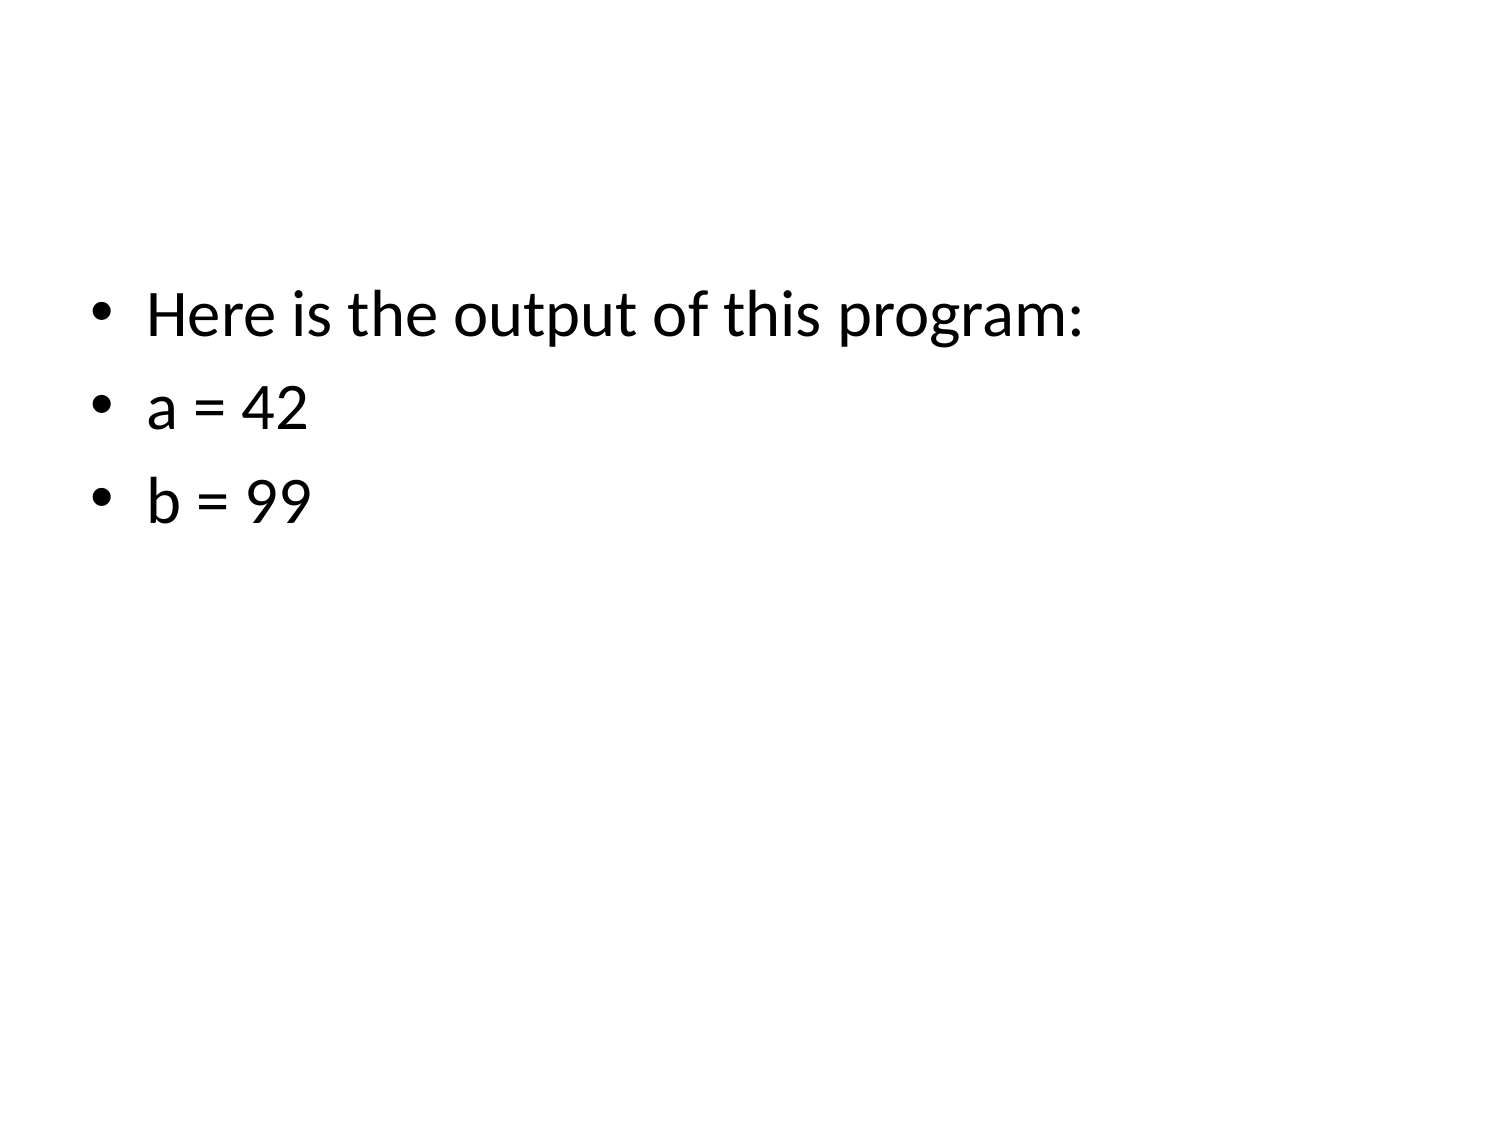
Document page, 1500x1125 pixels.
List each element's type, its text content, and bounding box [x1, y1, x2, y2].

list Here is the output of this program: a = 42 b = 99 [75, 262, 1425, 1005]
